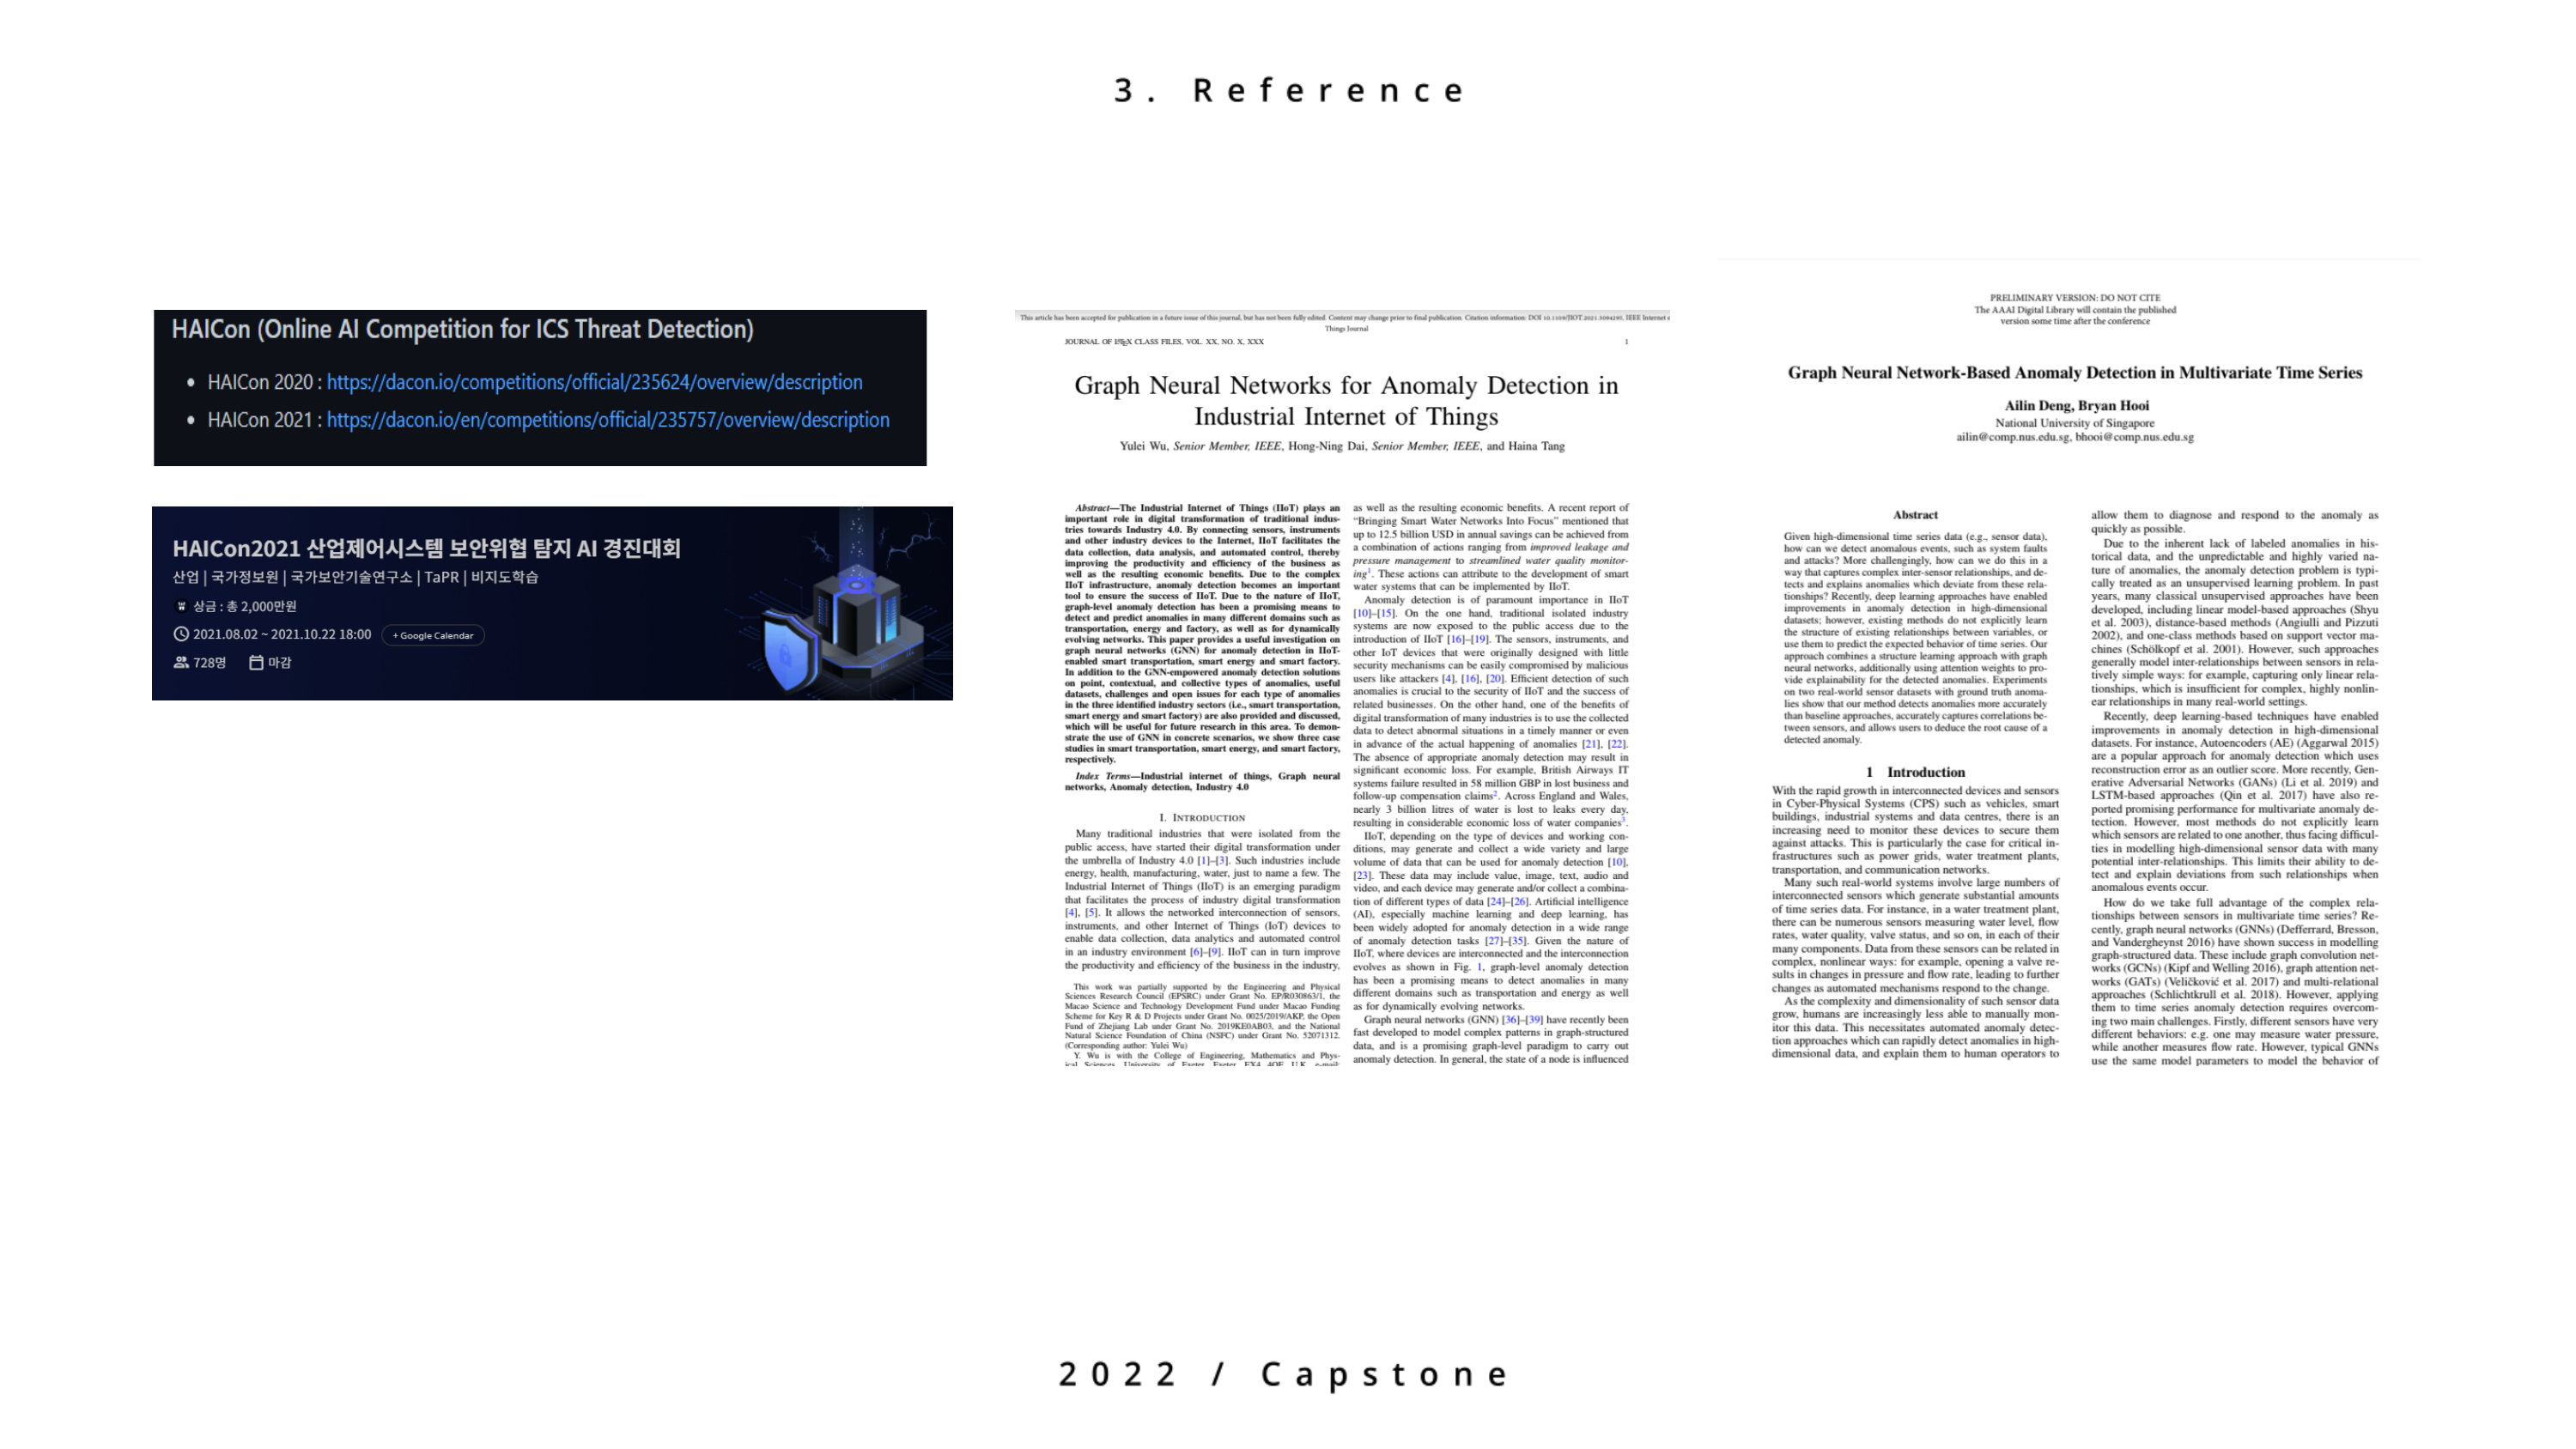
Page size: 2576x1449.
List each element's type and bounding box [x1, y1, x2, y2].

picture [1015, 310, 1671, 1067]
picture [550, 1345, 1519, 1408]
picture [1716, 258, 2421, 1067]
picture [154, 309, 927, 466]
picture [152, 506, 953, 700]
picture [556, 61, 1475, 117]
